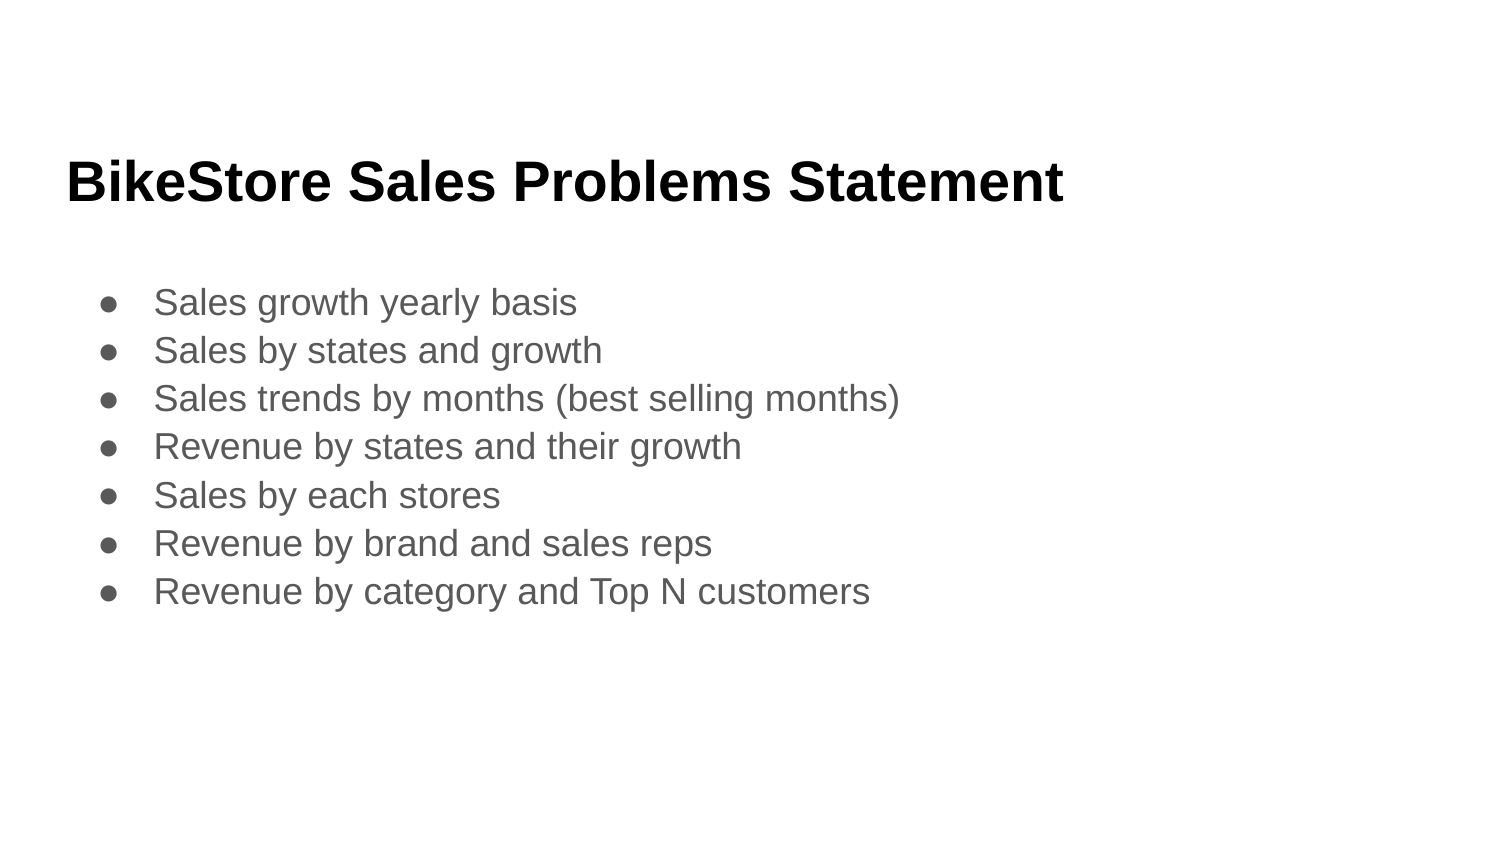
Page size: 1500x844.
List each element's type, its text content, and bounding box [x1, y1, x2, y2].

title BikeStore Sales Problems Statement [51, 134, 1449, 229]
list Sales growth yearly basis Sales by states and growth Sales trends by months (best selling months) Revenue by states and their growth Sales by each stores Revenue by brand and sales reps Revenue by category and Top N customers [63, 259, 1462, 699]
